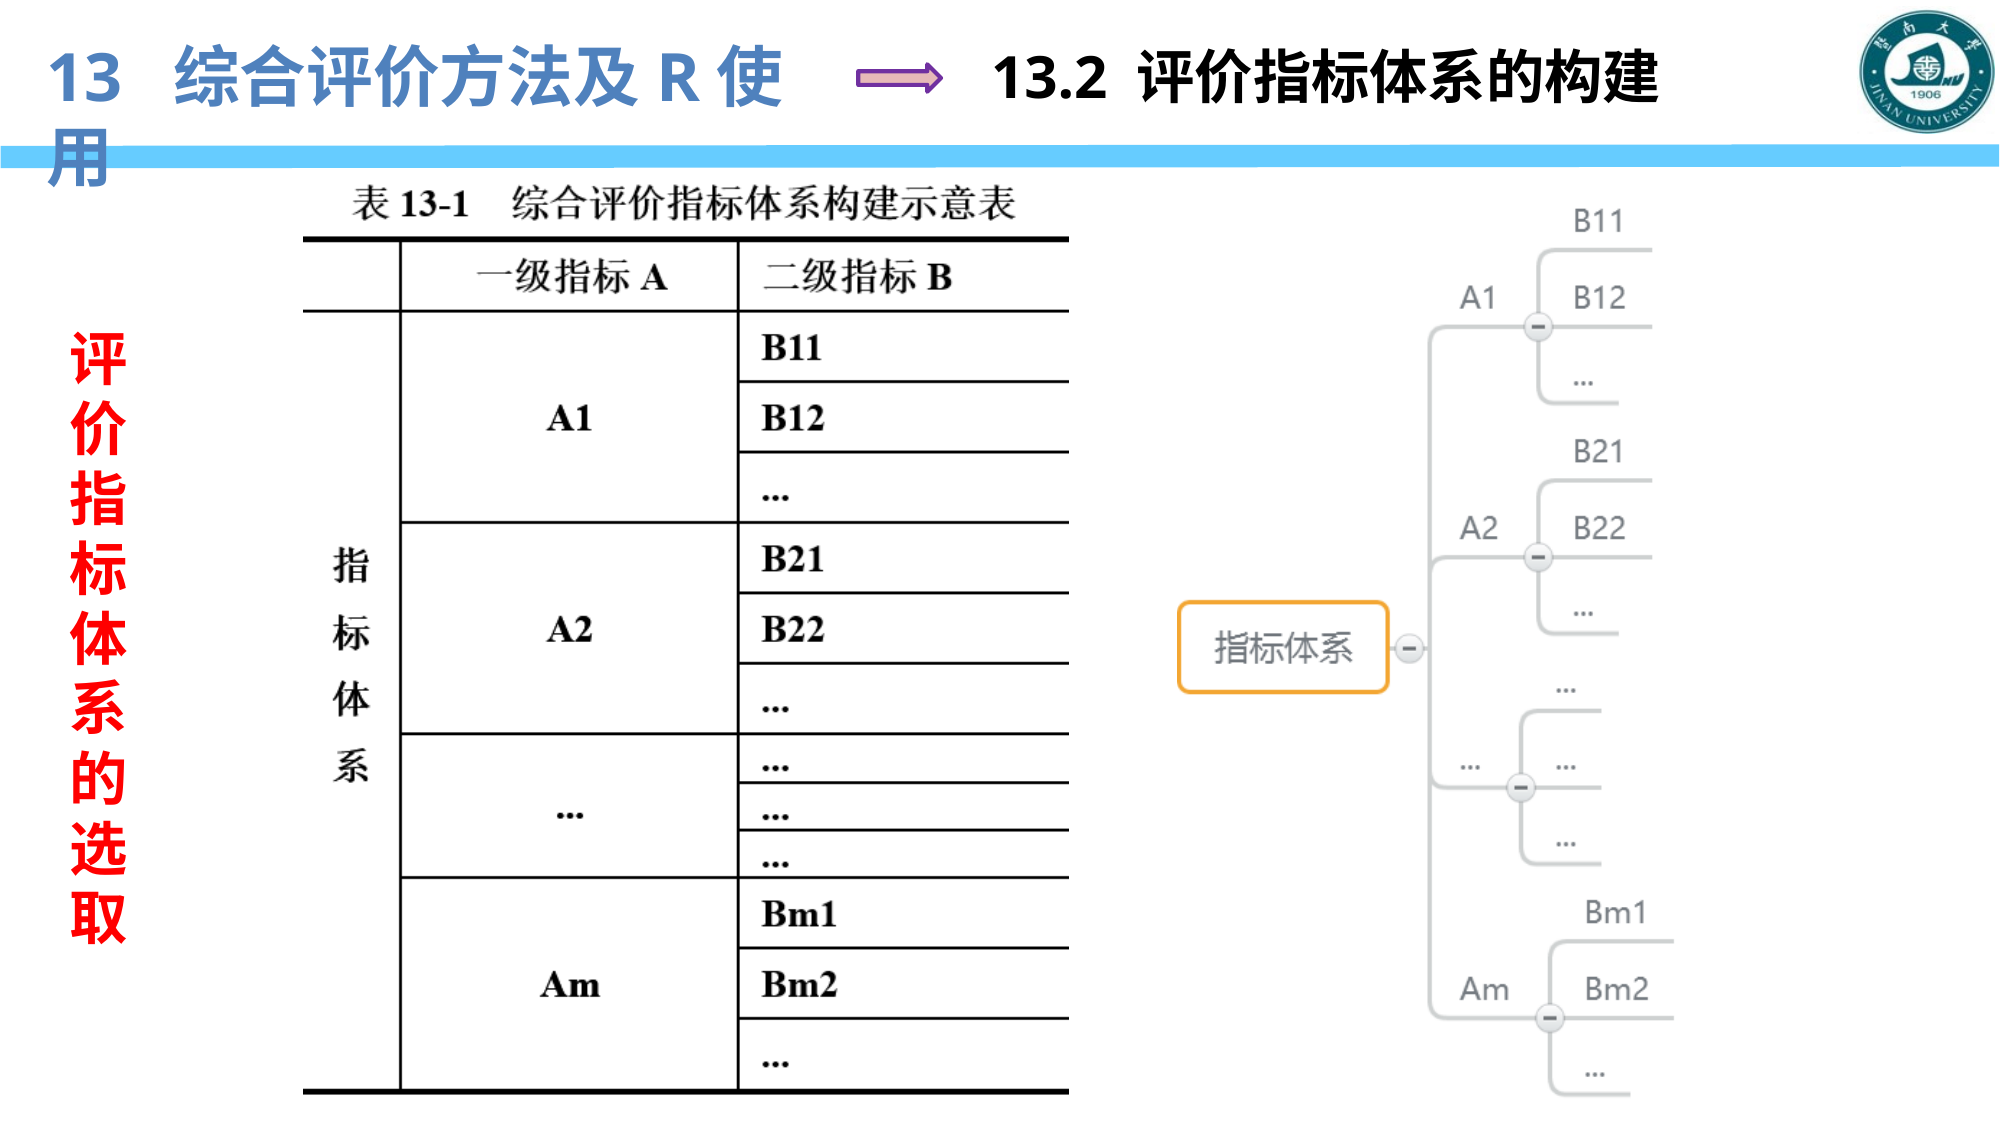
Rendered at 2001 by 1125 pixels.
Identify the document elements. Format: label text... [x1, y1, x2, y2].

picture [1856, 6, 1996, 134]
text_box [856, 62, 944, 94]
picture [1176, 193, 1693, 1107]
text_box 评价指标体系的选取 [55, 314, 141, 959]
text_box 13 综合评价方法及R使用 [31, 27, 847, 203]
text_box 13.2 评价指标体系的构建 [976, 33, 1851, 118]
picture [302, 182, 1069, 1102]
